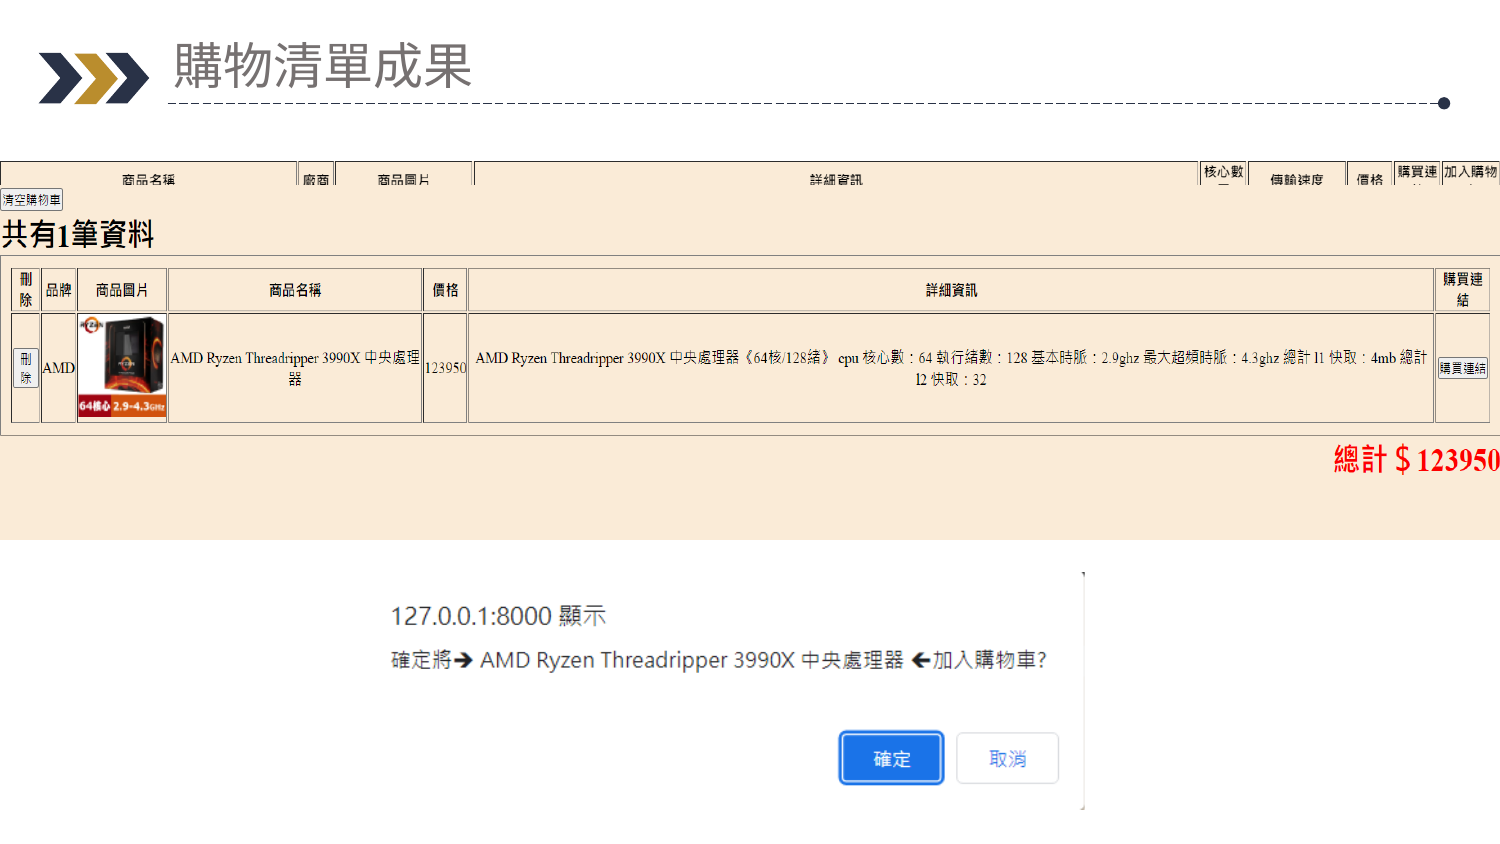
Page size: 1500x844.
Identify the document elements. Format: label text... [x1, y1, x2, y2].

text_box [103, 51, 151, 105]
text_box [36, 51, 84, 105]
picture [0, 161, 1500, 540]
picture [372, 572, 1085, 810]
text_box [71, 52, 120, 106]
text_box 購物清單成果 [158, 27, 489, 103]
